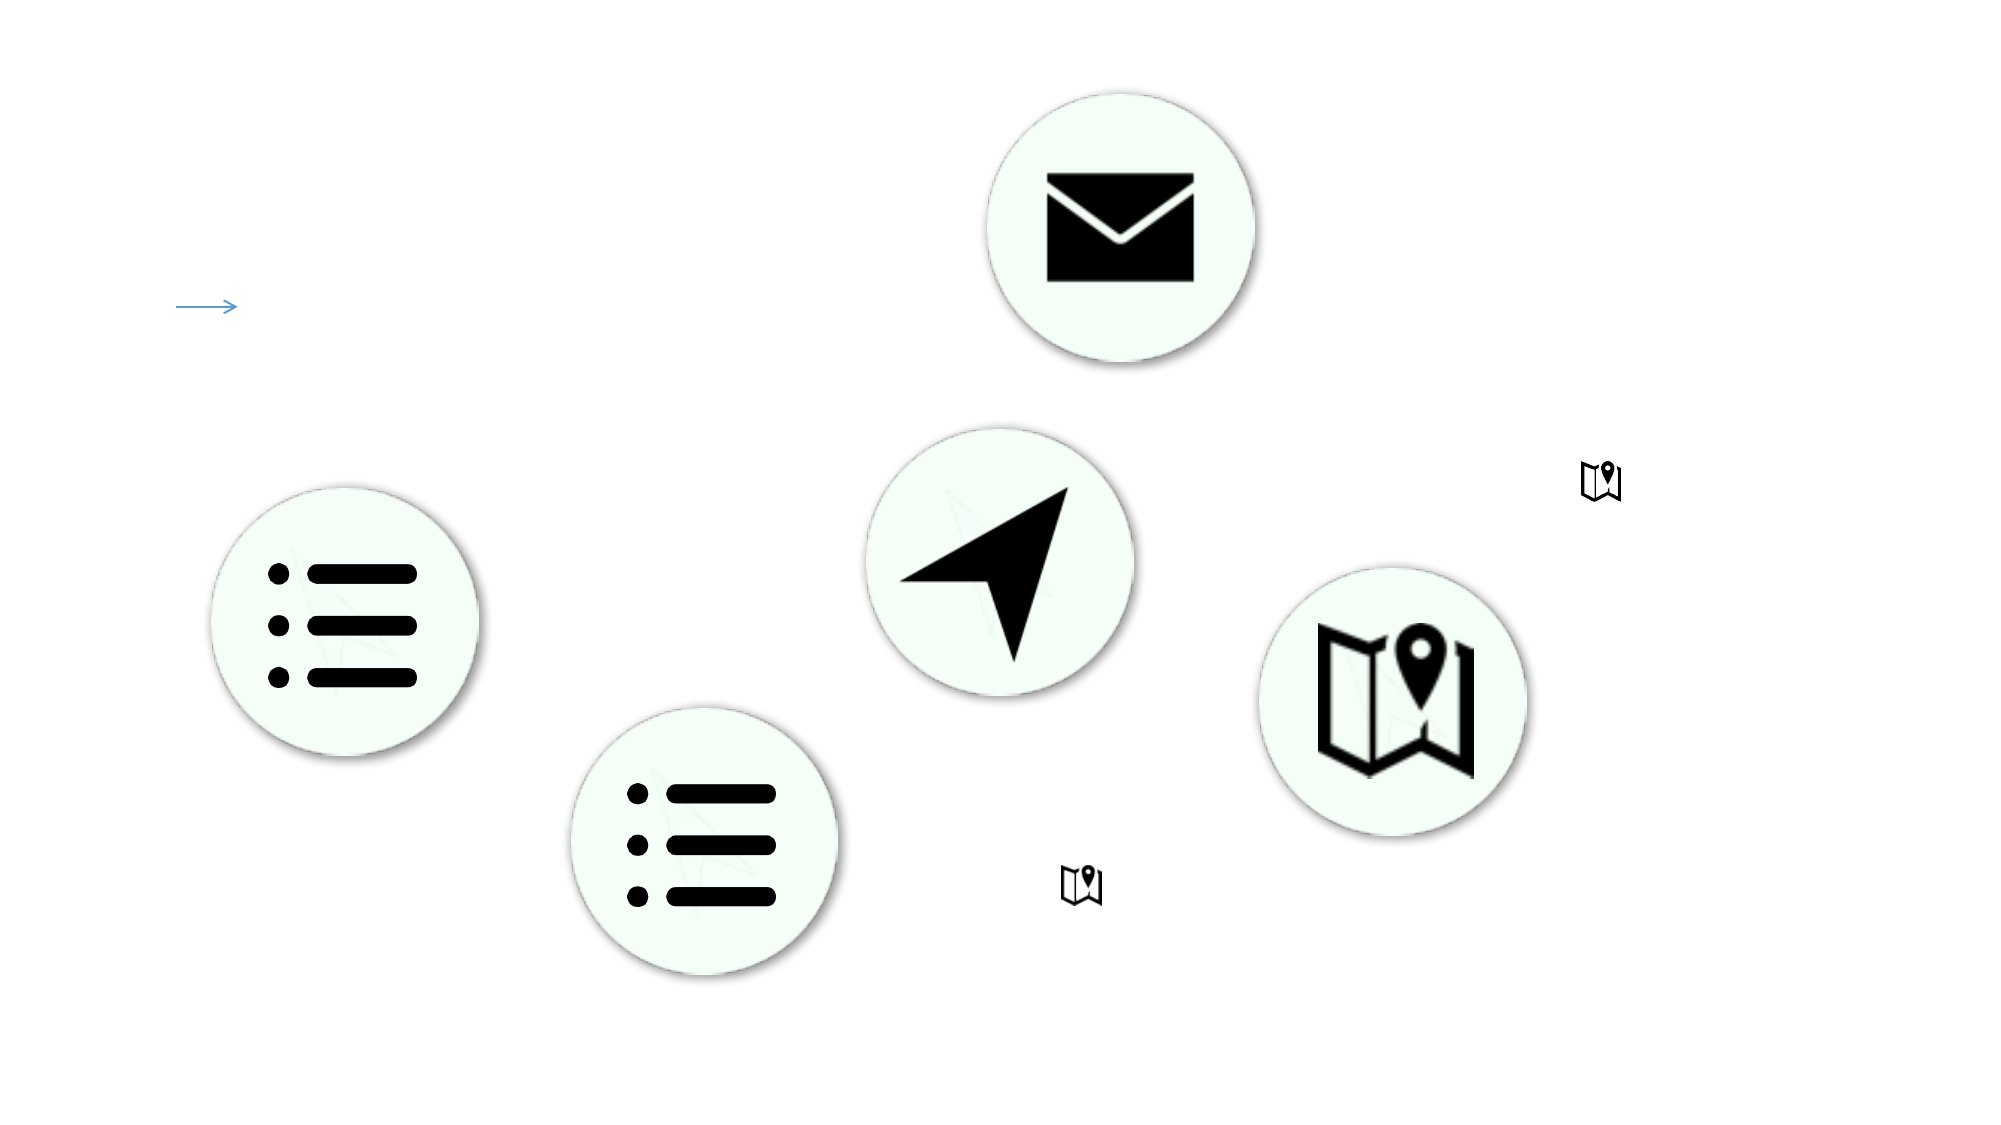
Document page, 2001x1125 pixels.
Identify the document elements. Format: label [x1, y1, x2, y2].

picture [570, 708, 838, 975]
picture [1259, 568, 1527, 836]
picture [866, 429, 1134, 696]
picture [1061, 865, 1102, 906]
picture [1580, 461, 1621, 502]
picture [987, 94, 1255, 362]
picture [211, 488, 479, 756]
